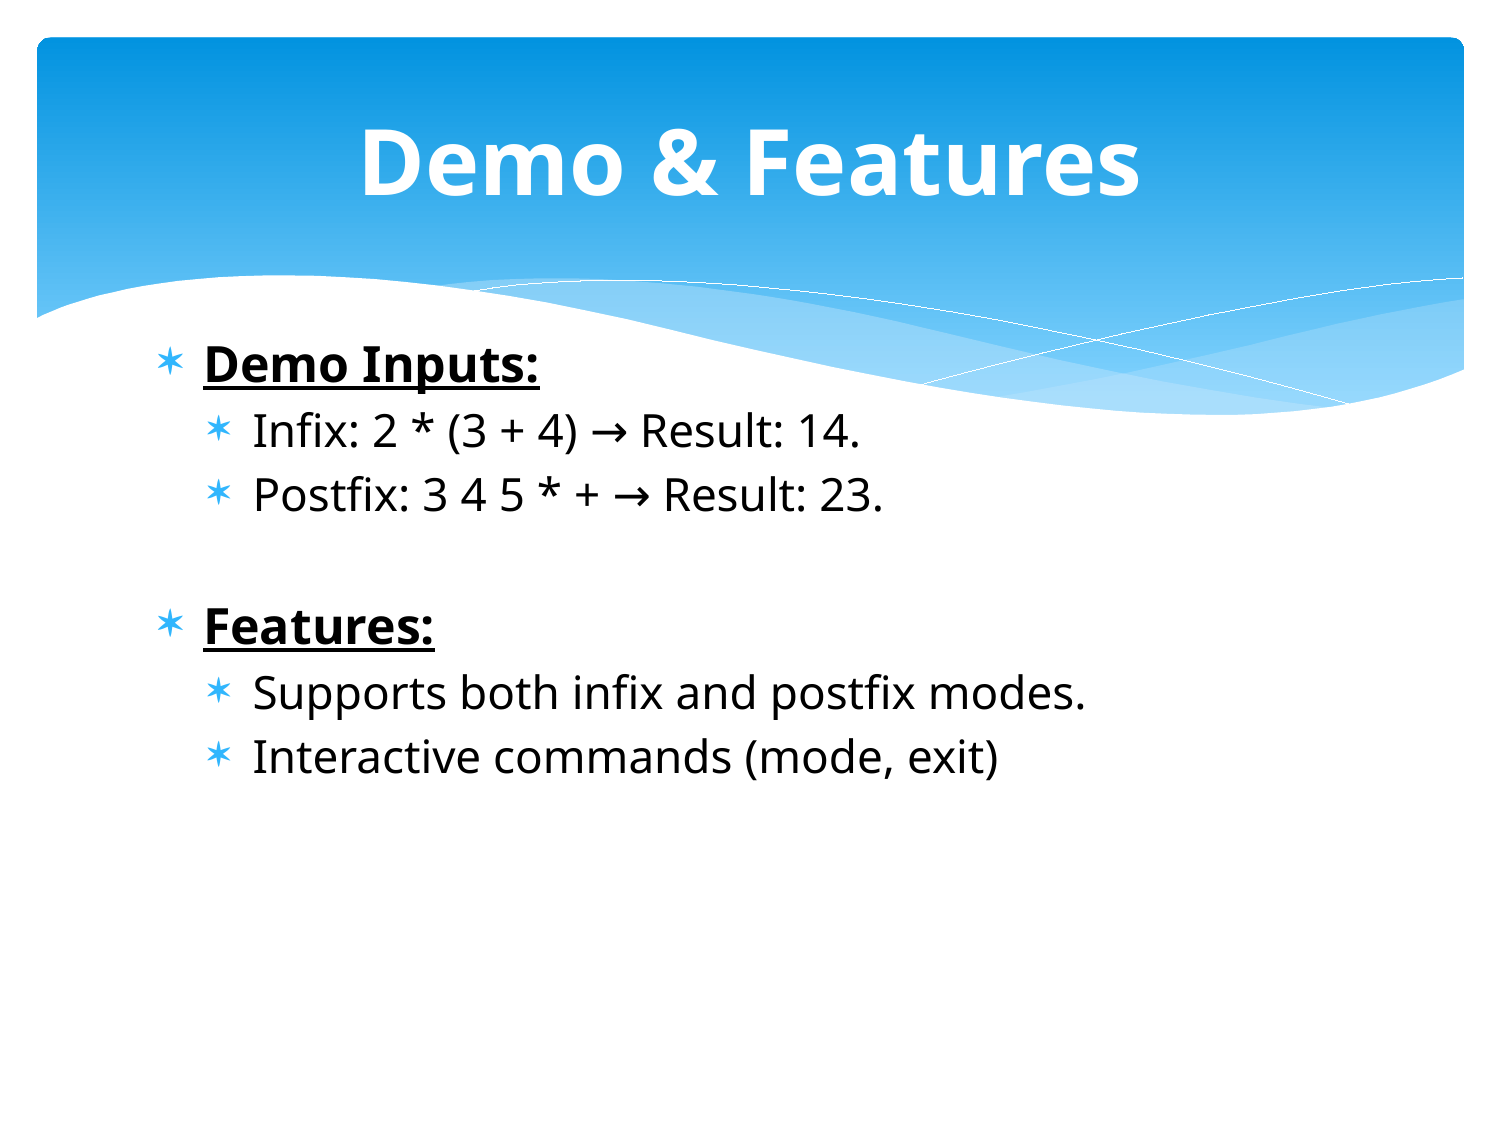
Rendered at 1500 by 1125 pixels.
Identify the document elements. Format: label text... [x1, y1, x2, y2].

list Demo Inputs: Infix: 2 * (3 + 4) → Result: 14. Postfix: 3 4 5 * + → Result: 23. Features: Supports both infix and postfix modes. Interactive commands (mode, exit) [143, 324, 1359, 1005]
title Demo & Features [75, 55, 1425, 261]
